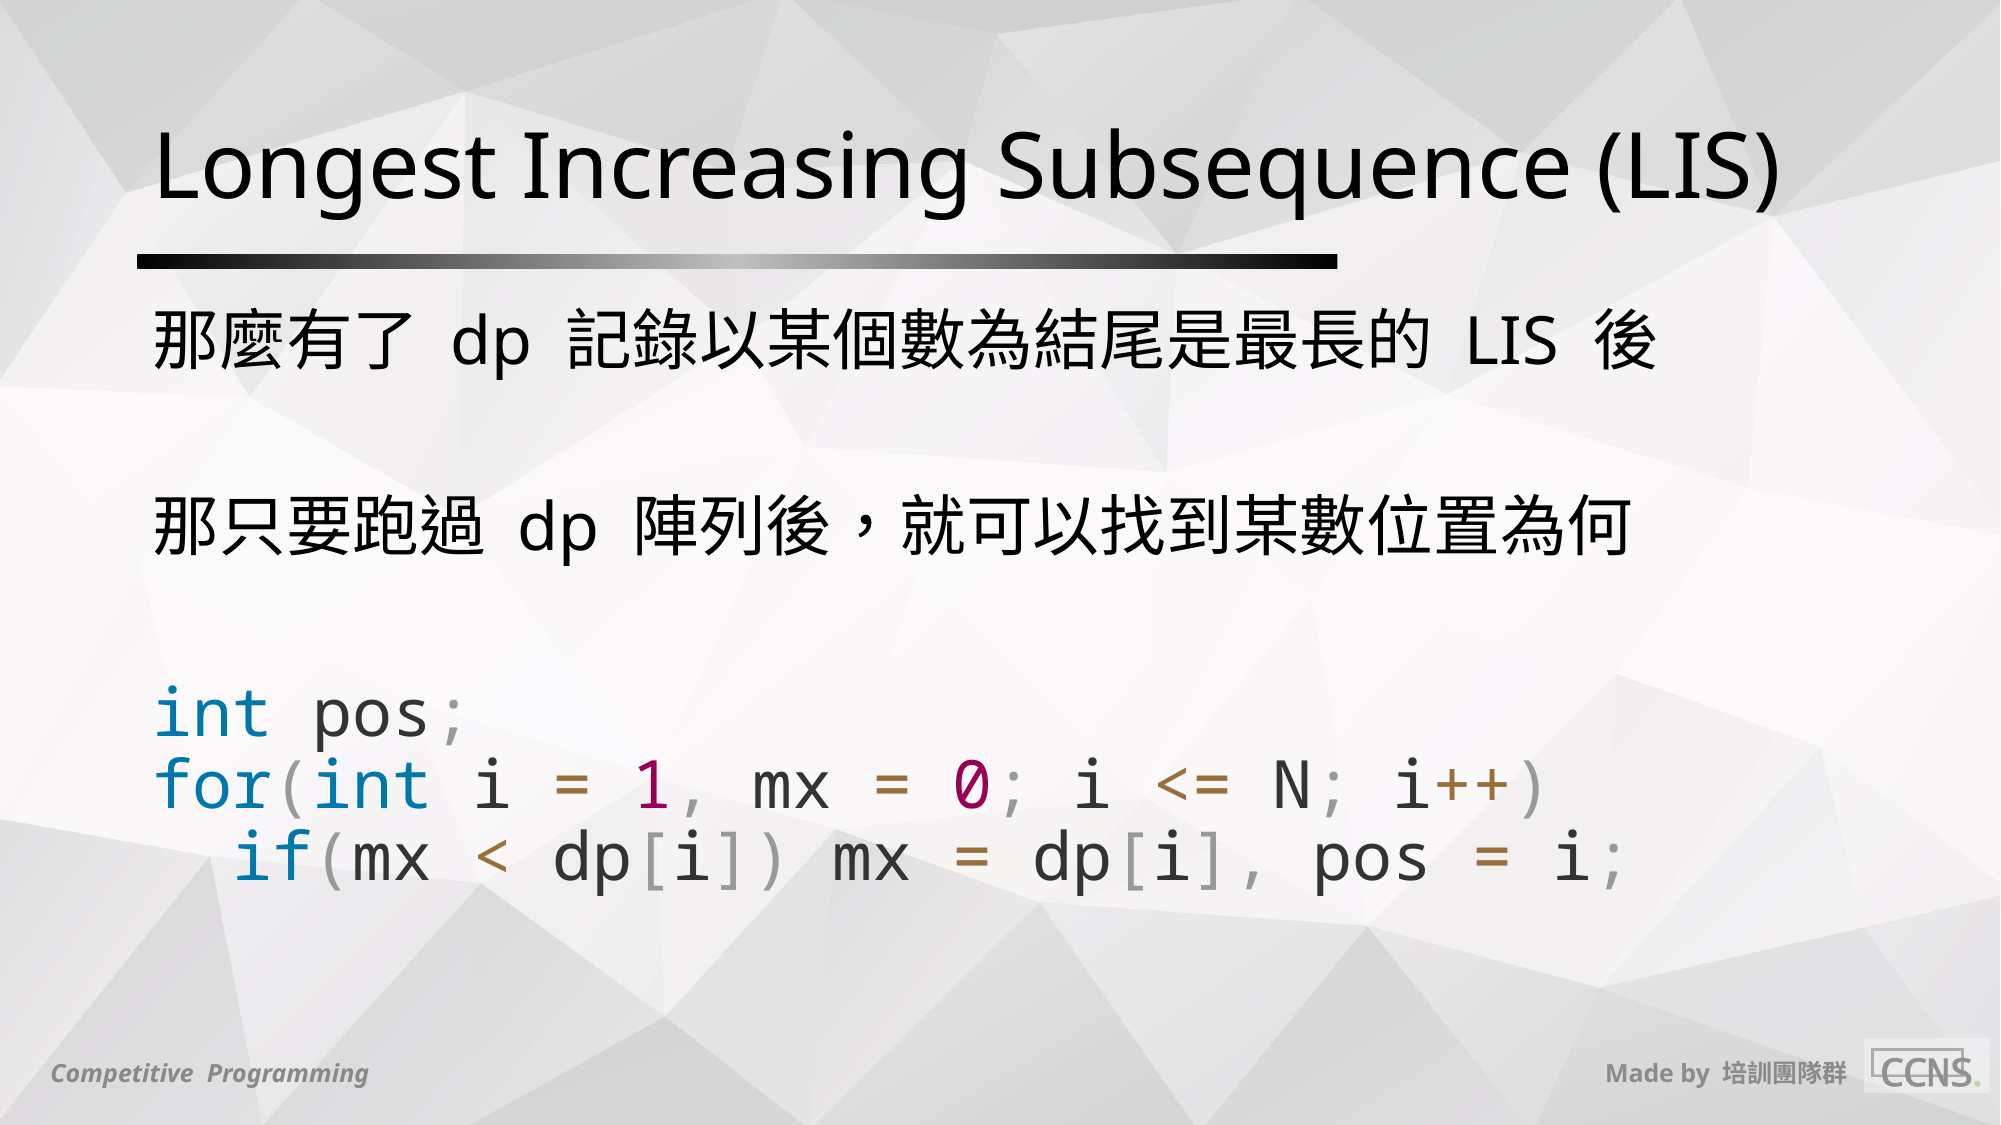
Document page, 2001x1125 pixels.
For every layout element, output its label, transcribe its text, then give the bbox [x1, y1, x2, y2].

picture [0, 0, 2000, 1125]
list 那麼有了 dp 記錄以某個數為結尾是最長的 LIS 後 那只要跑過 dp 陣列後，就可以找到某數位置為何 int pos; for(int i = 1, mx = 0; i <= N; i++) if(mx < dp[i]) mx = dp[i], pos = i; [137, 299, 1863, 1014]
title Longest Increasing Subsequence (LIS) [137, 59, 1863, 278]
